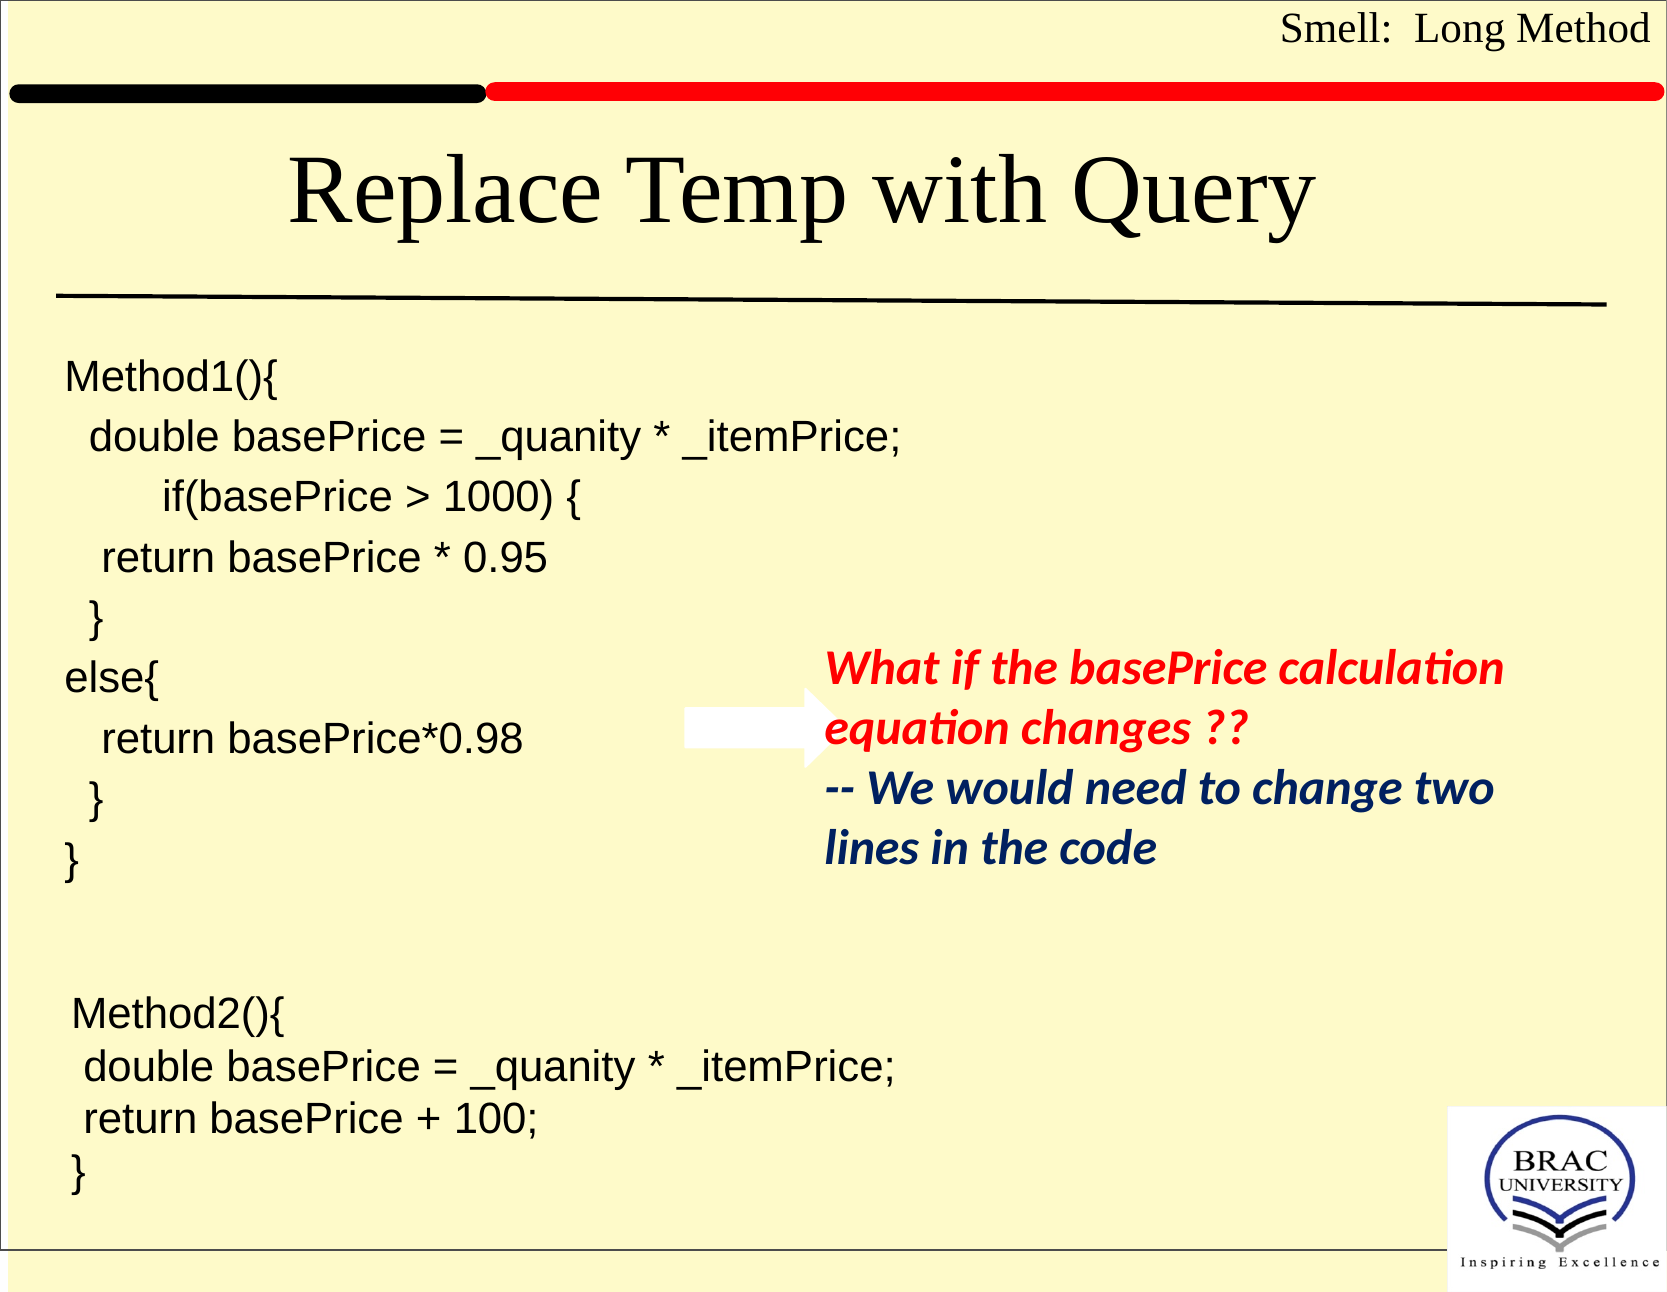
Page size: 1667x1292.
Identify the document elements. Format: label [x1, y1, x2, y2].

picture [1447, 1106, 1667, 1292]
text_box [0, 0, 1667, 1278]
picture [0, 1278, 8, 1292]
